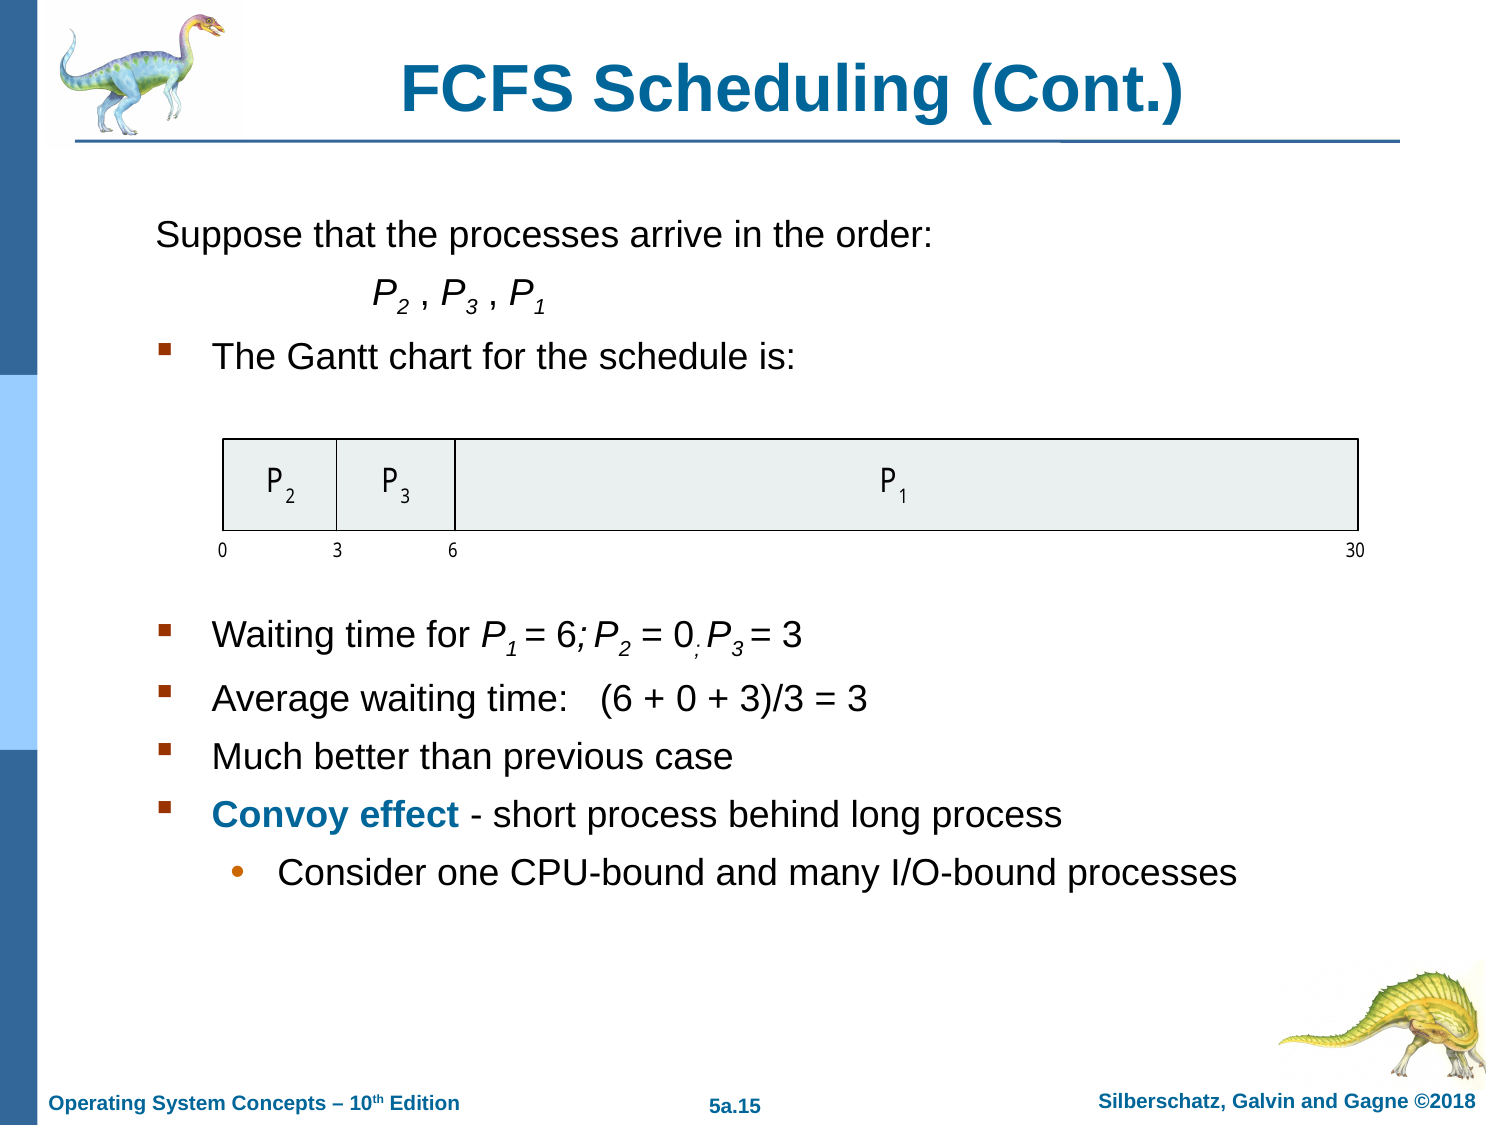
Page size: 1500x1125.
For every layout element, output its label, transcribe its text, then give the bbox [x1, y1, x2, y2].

list Suppose that the processes arrive in the order: P2 , P3 , P1 The Gantt chart for the schedule is: Waiting time for P1 = 6; P2 = 0; P3 = 3 Average waiting time: (6 + 0 + 3)/3 = 3 Much better than previous case Convoy effect - short process behind long process Consider one CPU-bound and many I/O-bound processes [140, 202, 1405, 946]
picture [1275, 959, 1486, 1090]
picture [208, 431, 1377, 564]
picture [46, 0, 243, 149]
title FCFS Scheduling (Cont.) [161, 37, 1425, 133]
